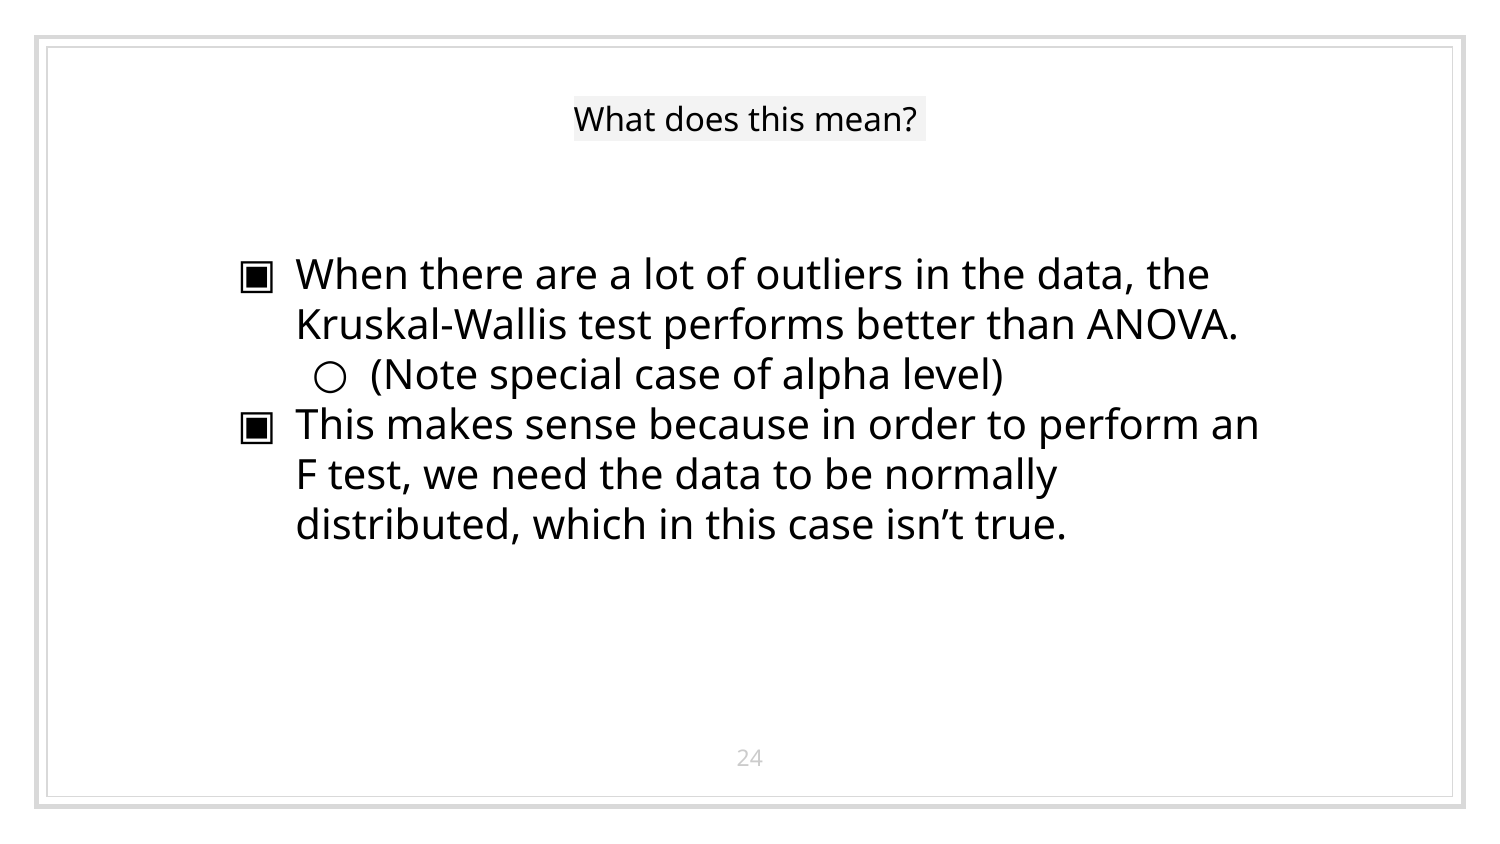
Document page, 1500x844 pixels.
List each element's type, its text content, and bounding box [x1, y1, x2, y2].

title What does this mean? [63, 55, 1437, 181]
list When there are a lot of outliers in the data, the Kruskal-Wallis test performs better than ANOVA. (Note special case of alpha level) This makes sense because in order to perform an F test, we need the data to be normally distributed, which in this case isn’t true. [205, 208, 1295, 712]
slide_number 24 [705, 725, 795, 790]
